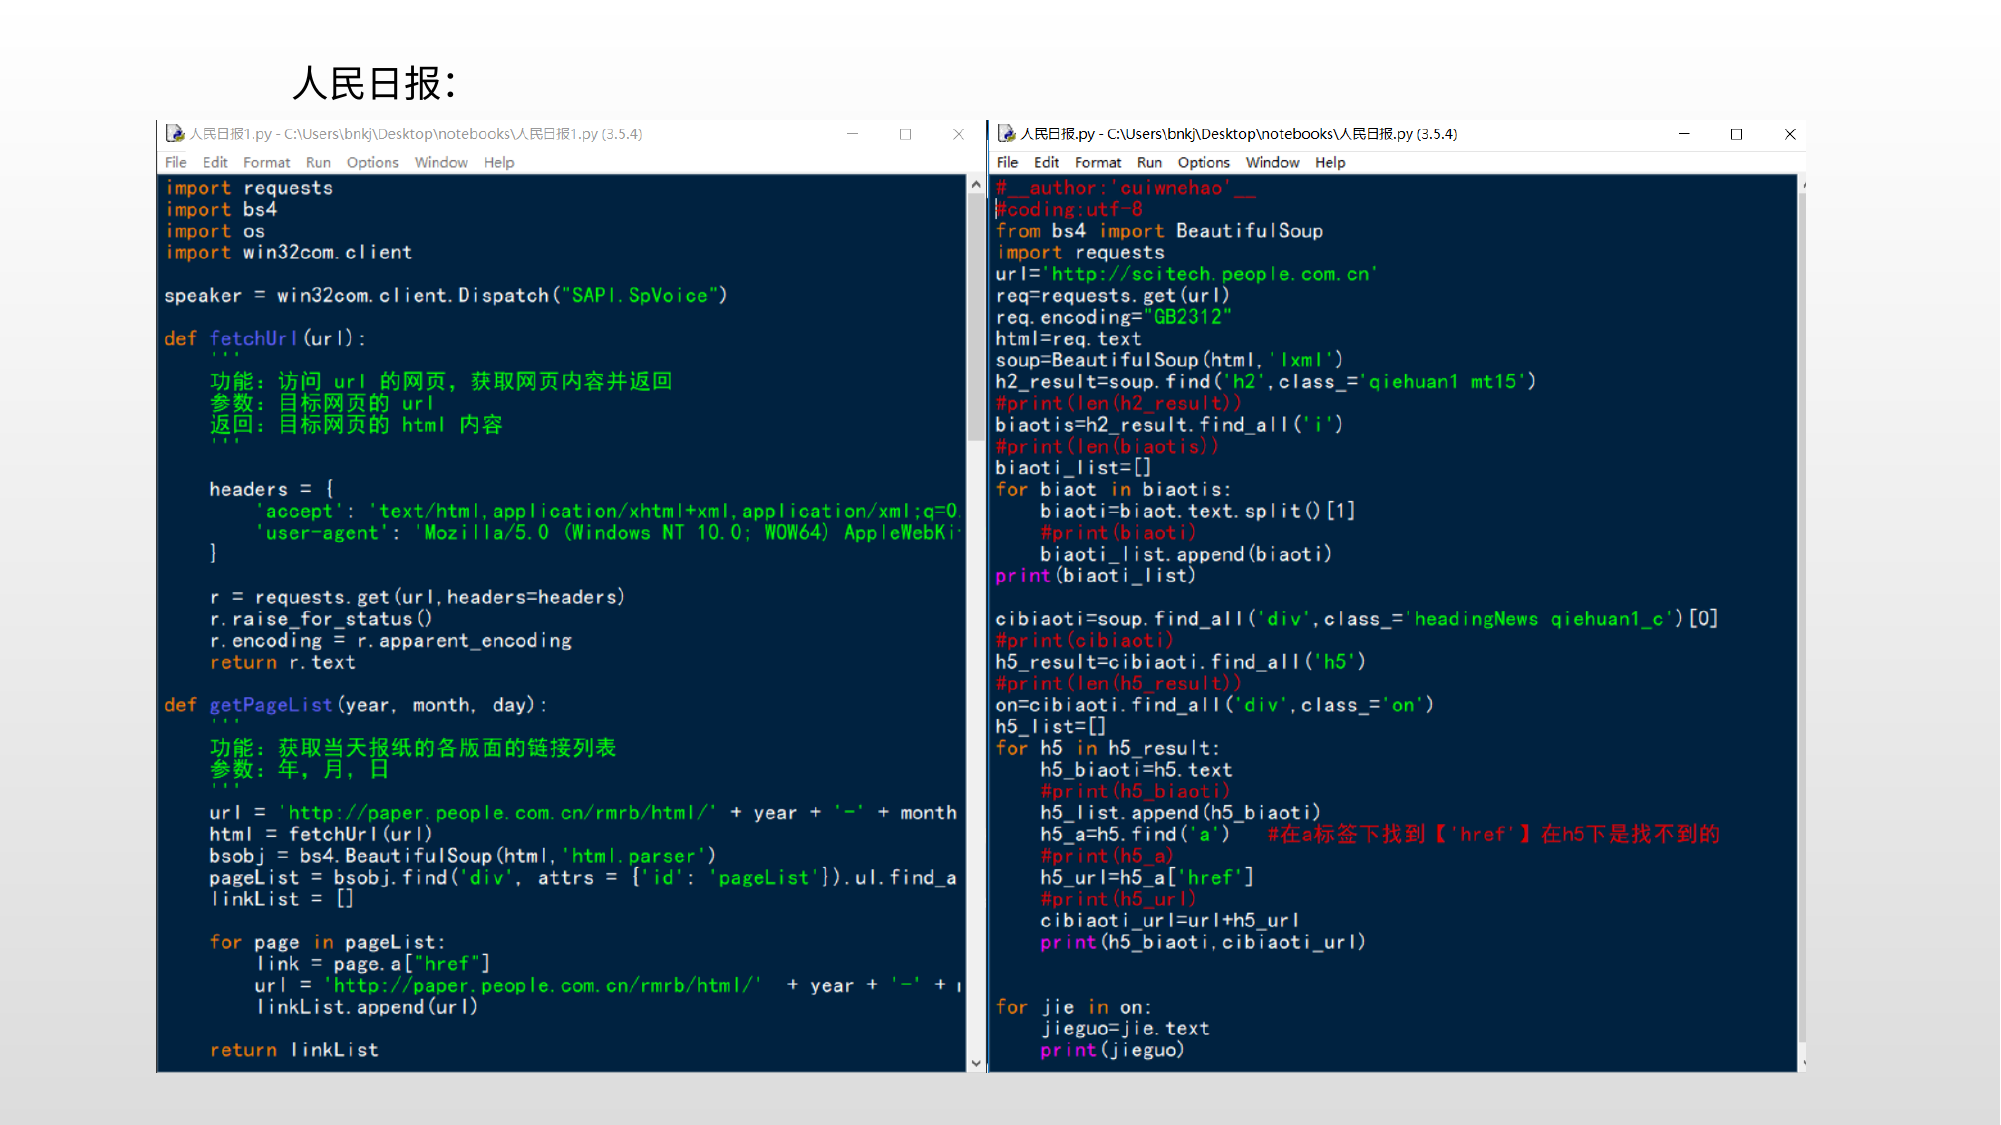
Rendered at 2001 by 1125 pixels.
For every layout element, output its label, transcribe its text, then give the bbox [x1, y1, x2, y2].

text_box 人民日报： [276, 52, 495, 113]
picture [155, 120, 1806, 1073]
